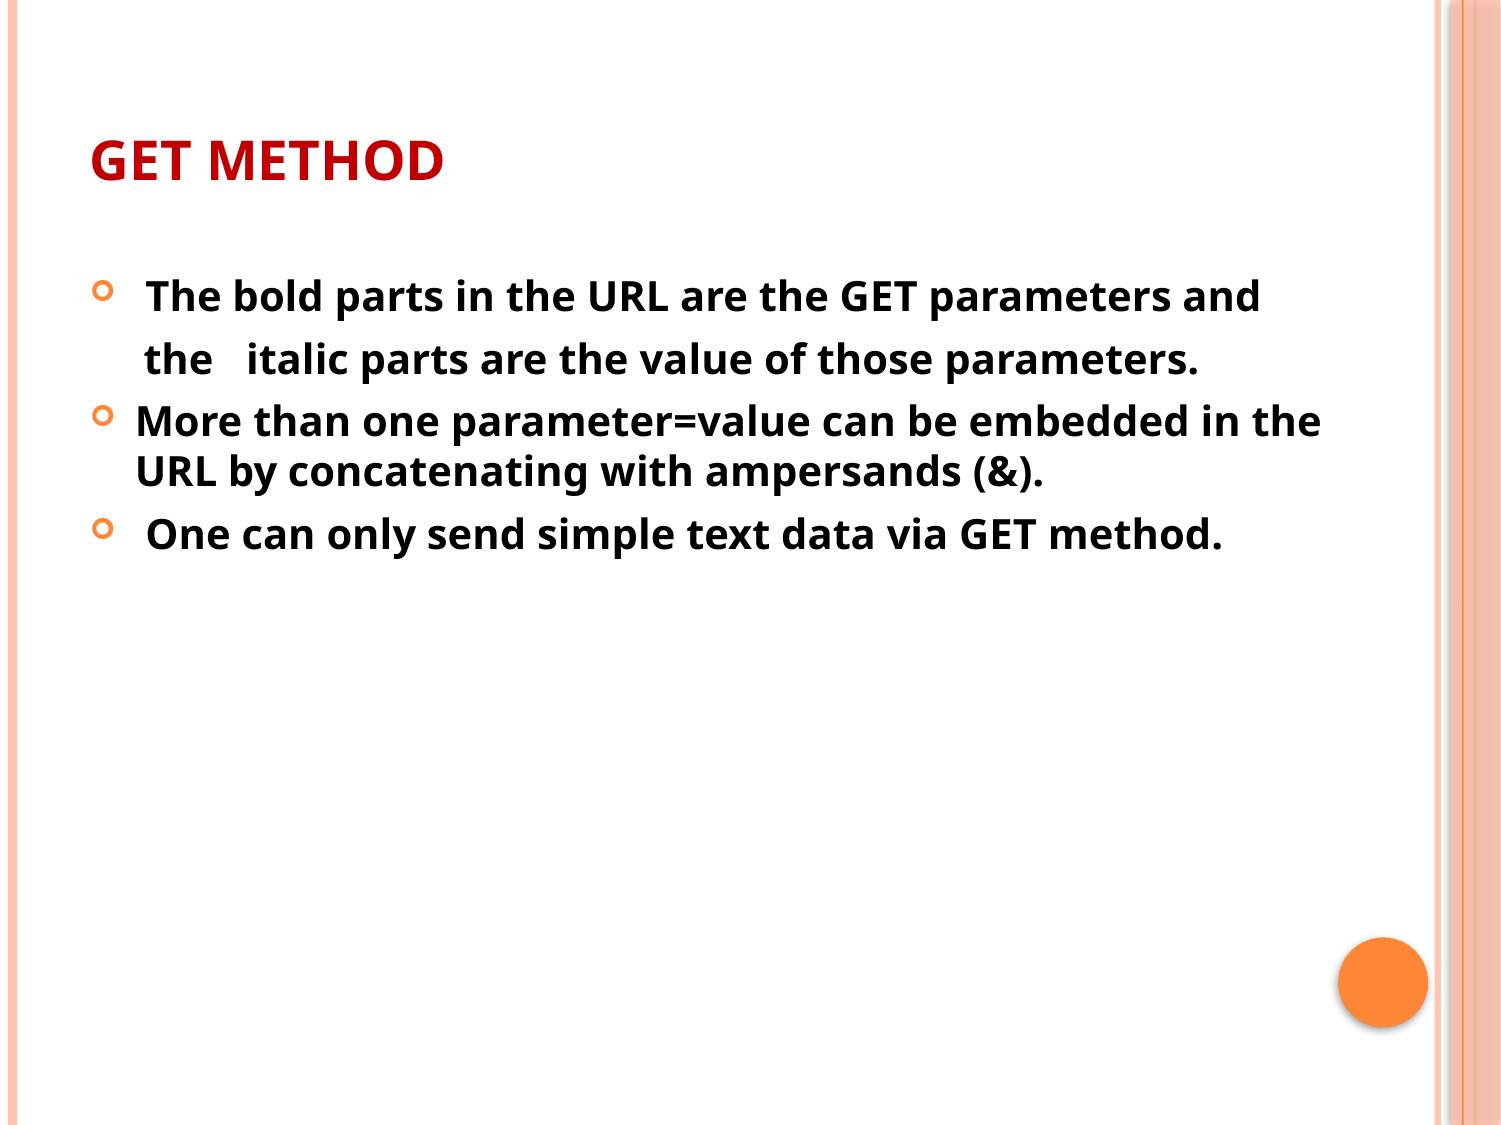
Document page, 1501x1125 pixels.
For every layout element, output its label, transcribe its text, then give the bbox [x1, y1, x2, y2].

title Get method [75, 117, 493, 200]
list The bold parts in the URL are the GET parameters and the italic parts are the value of those parameters. More than one parameter=value can be embedded in the URL by concatenating with ampersands (&). One can only send simple text data via GET method. [75, 262, 1360, 915]
